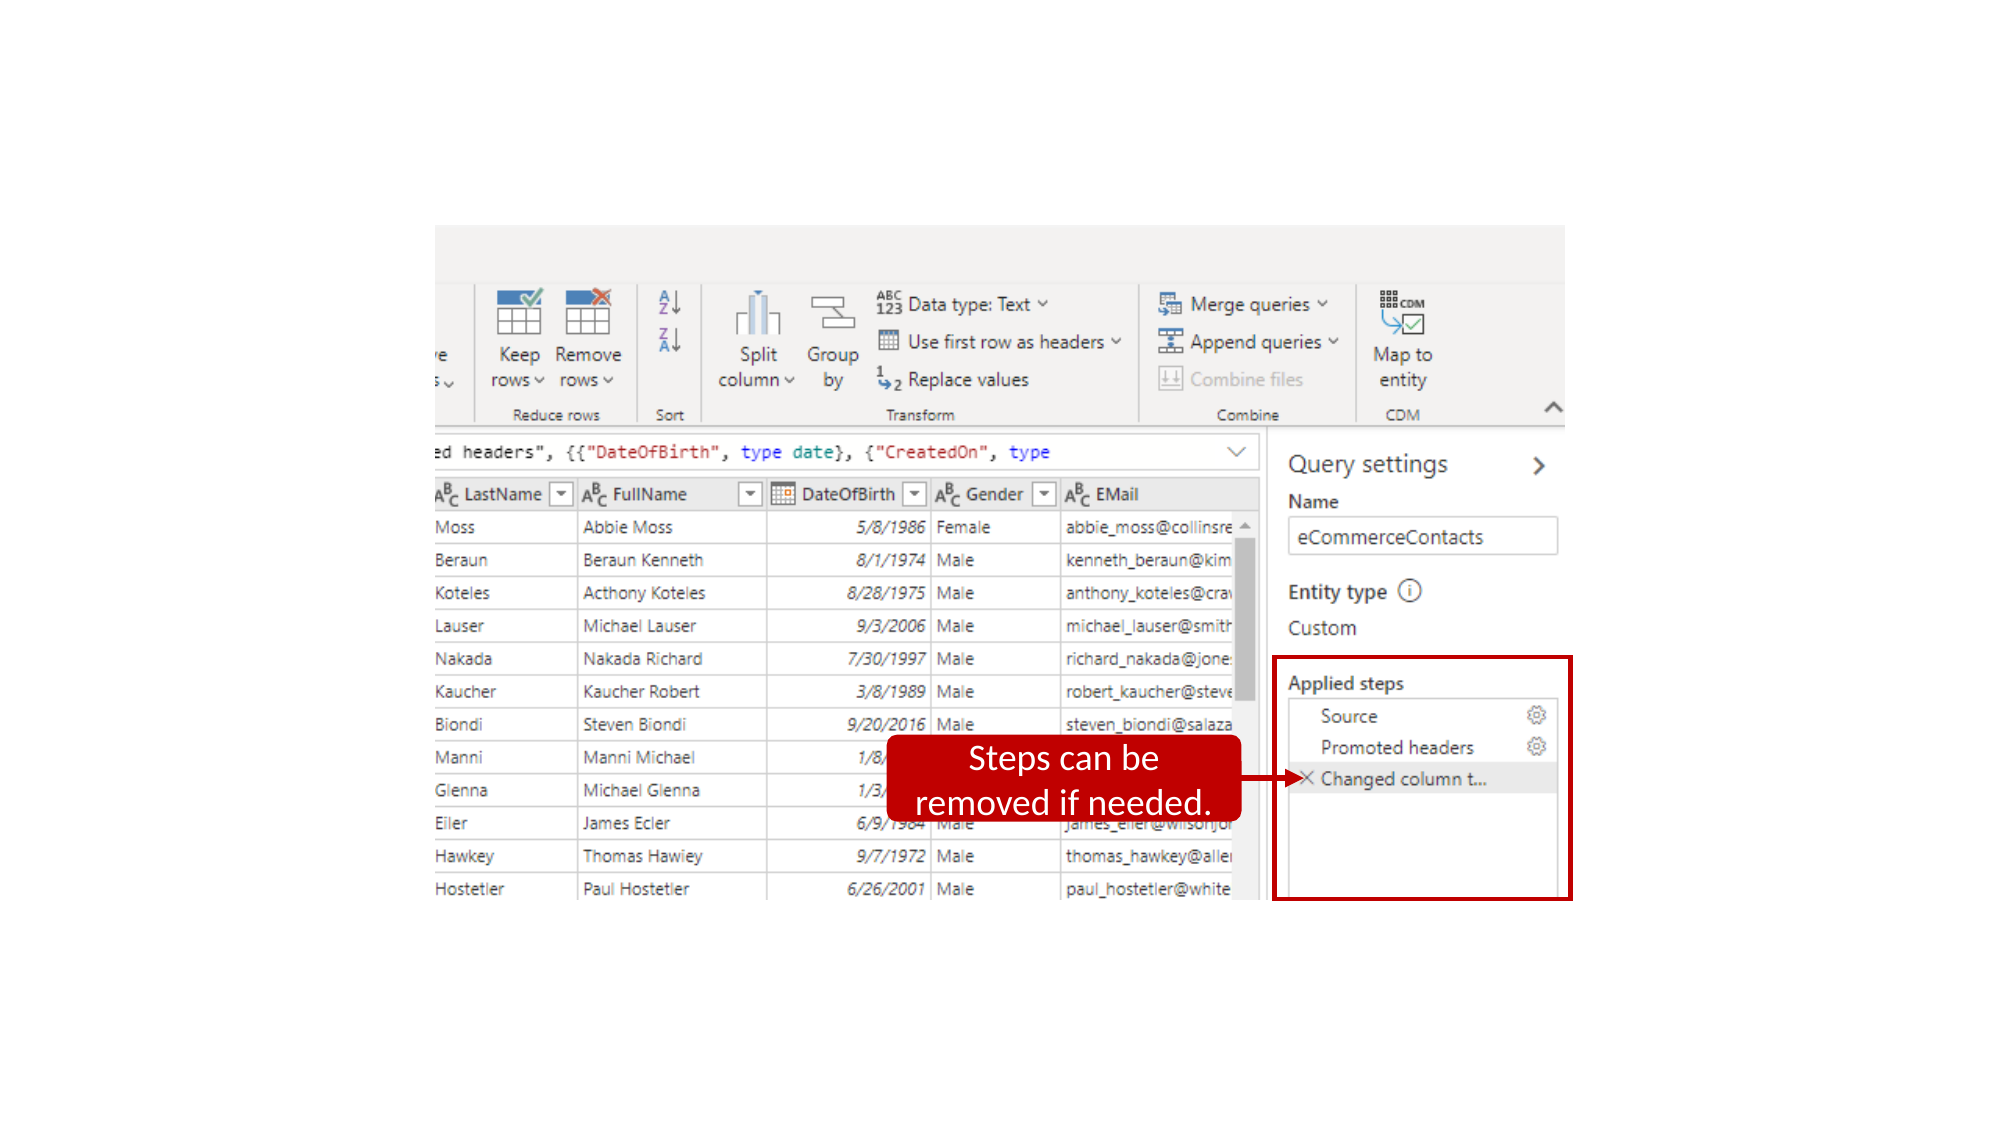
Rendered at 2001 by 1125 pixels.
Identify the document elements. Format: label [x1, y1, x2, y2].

text_box [1565, 656, 1572, 900]
picture [435, 225, 1565, 900]
